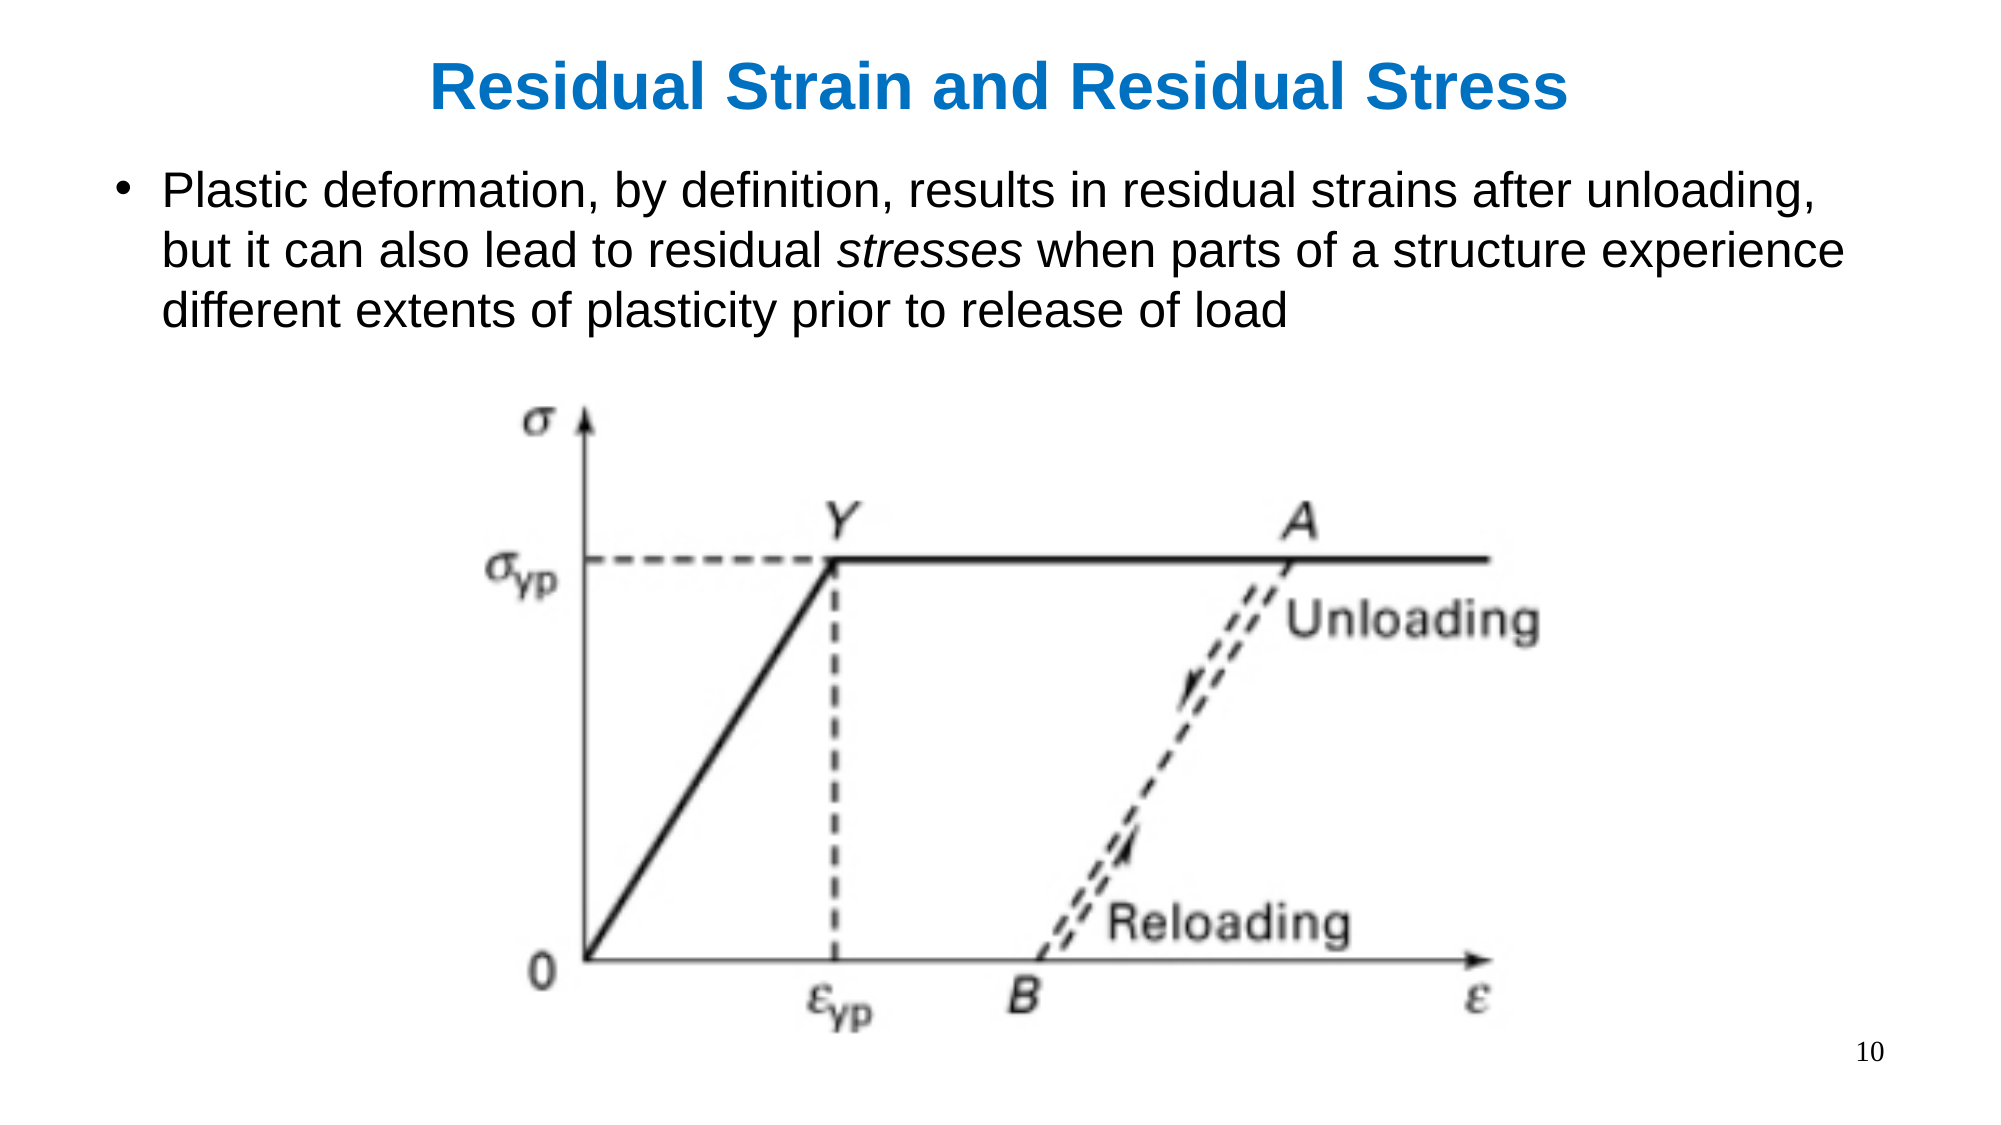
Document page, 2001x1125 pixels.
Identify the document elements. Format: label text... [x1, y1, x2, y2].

picture [453, 391, 1563, 1051]
slide_number 10 [1433, 1024, 1901, 1103]
text_box Residual Strain and Residual Stress [312, 26, 1688, 139]
text_box Plastic deformation, by definition, results in residual strains after unloading, but it can also lead to residual stresses when parts of a structure experience different extents of plasticity prior to release of load [99, 149, 1900, 345]
